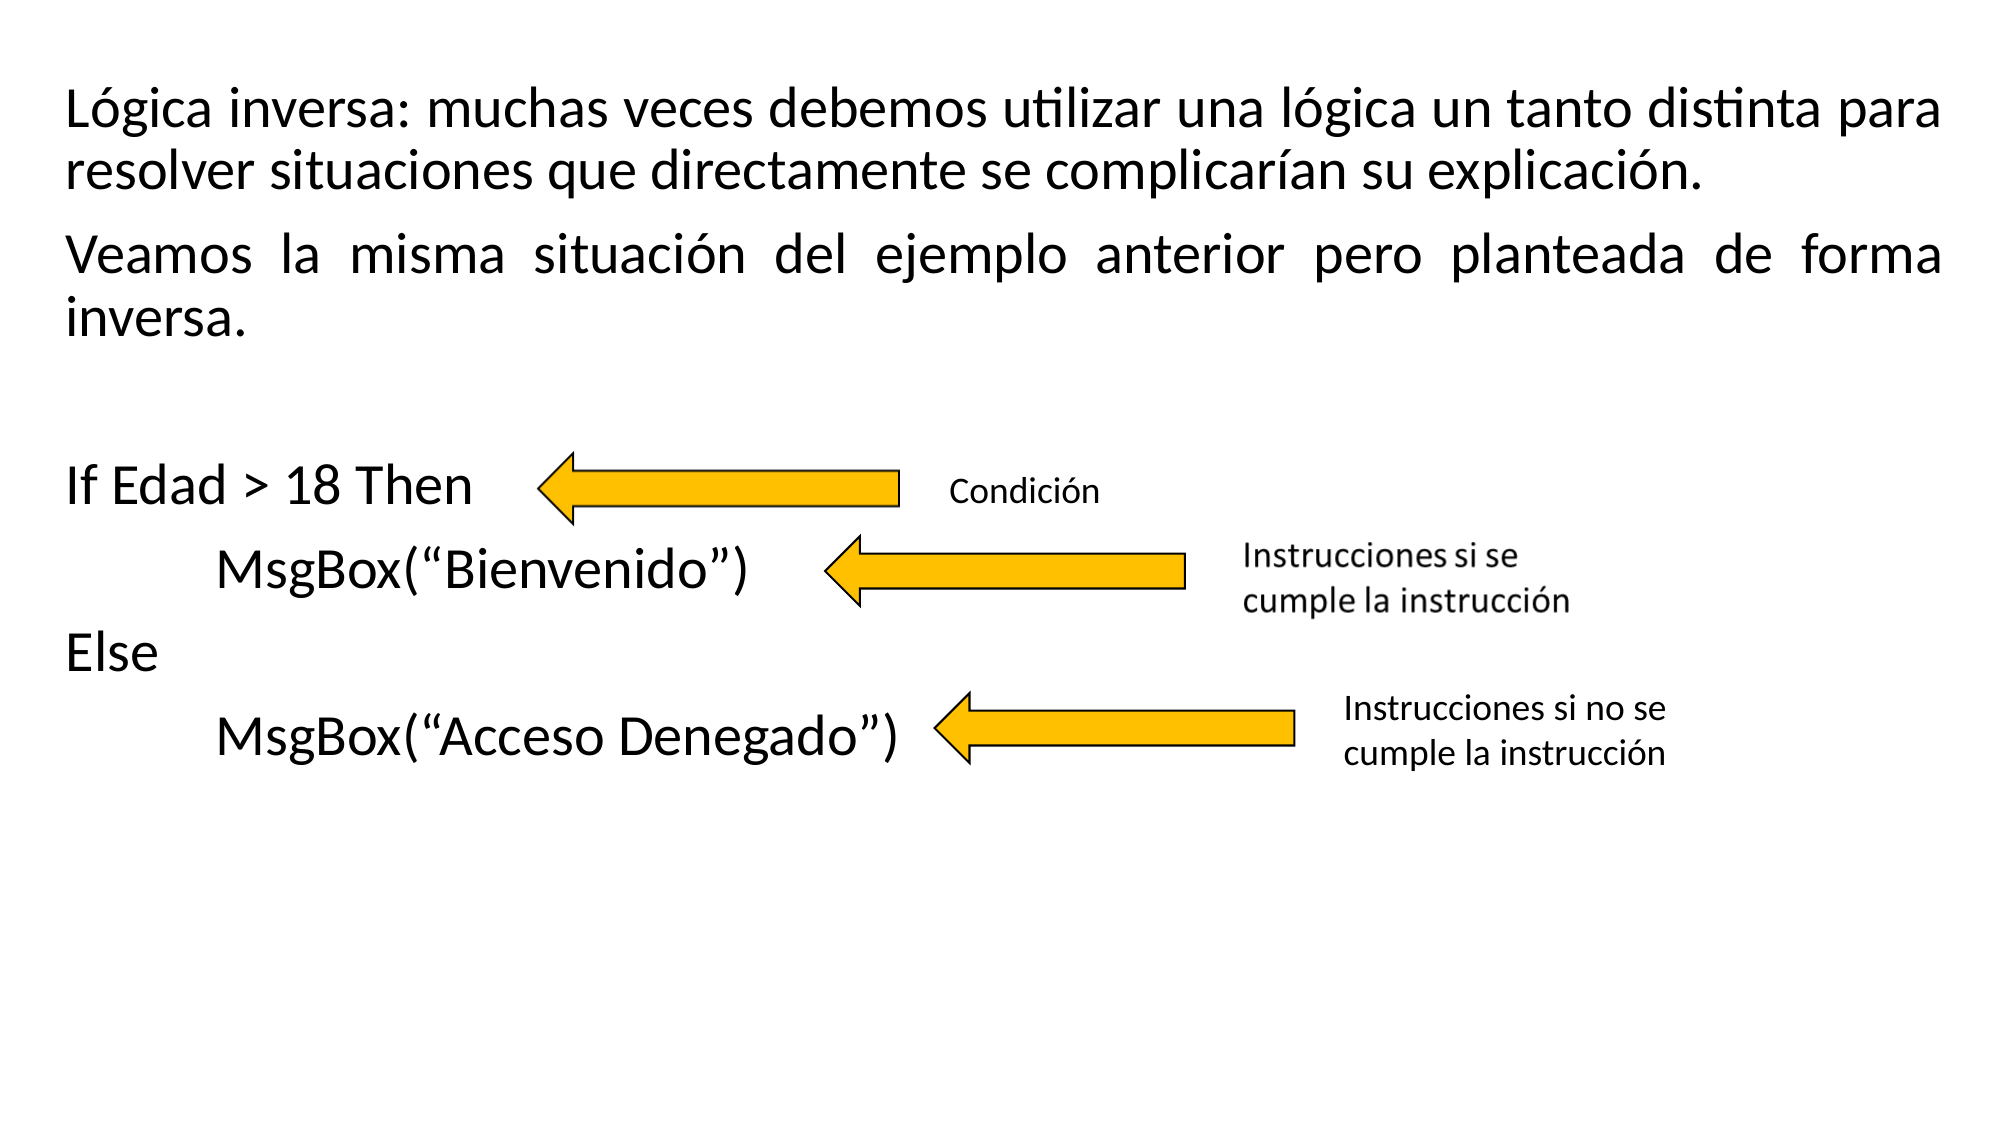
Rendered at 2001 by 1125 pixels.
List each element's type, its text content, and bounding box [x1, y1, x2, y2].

text_box Instrucciones si no se cumple la instrucción [1328, 675, 1719, 780]
text_box [933, 690, 1296, 766]
picture [536, 450, 900, 527]
text_box [823, 533, 1186, 609]
text_box Condición [934, 458, 1154, 519]
picture [1219, 518, 1618, 676]
list Lógica inversa: muchas veces debemos utilizar una lógica un tanto distinta para resolver situaciones que directamente se complicarían su explicación. Veamos la misma situación del ejemplo anterior pero planteada de forma inversa. If Edad > 18 Then MsgBox(“Bienvenido”) Else MsgBox(“Acceso Denegado”) [50, 69, 1960, 1071]
